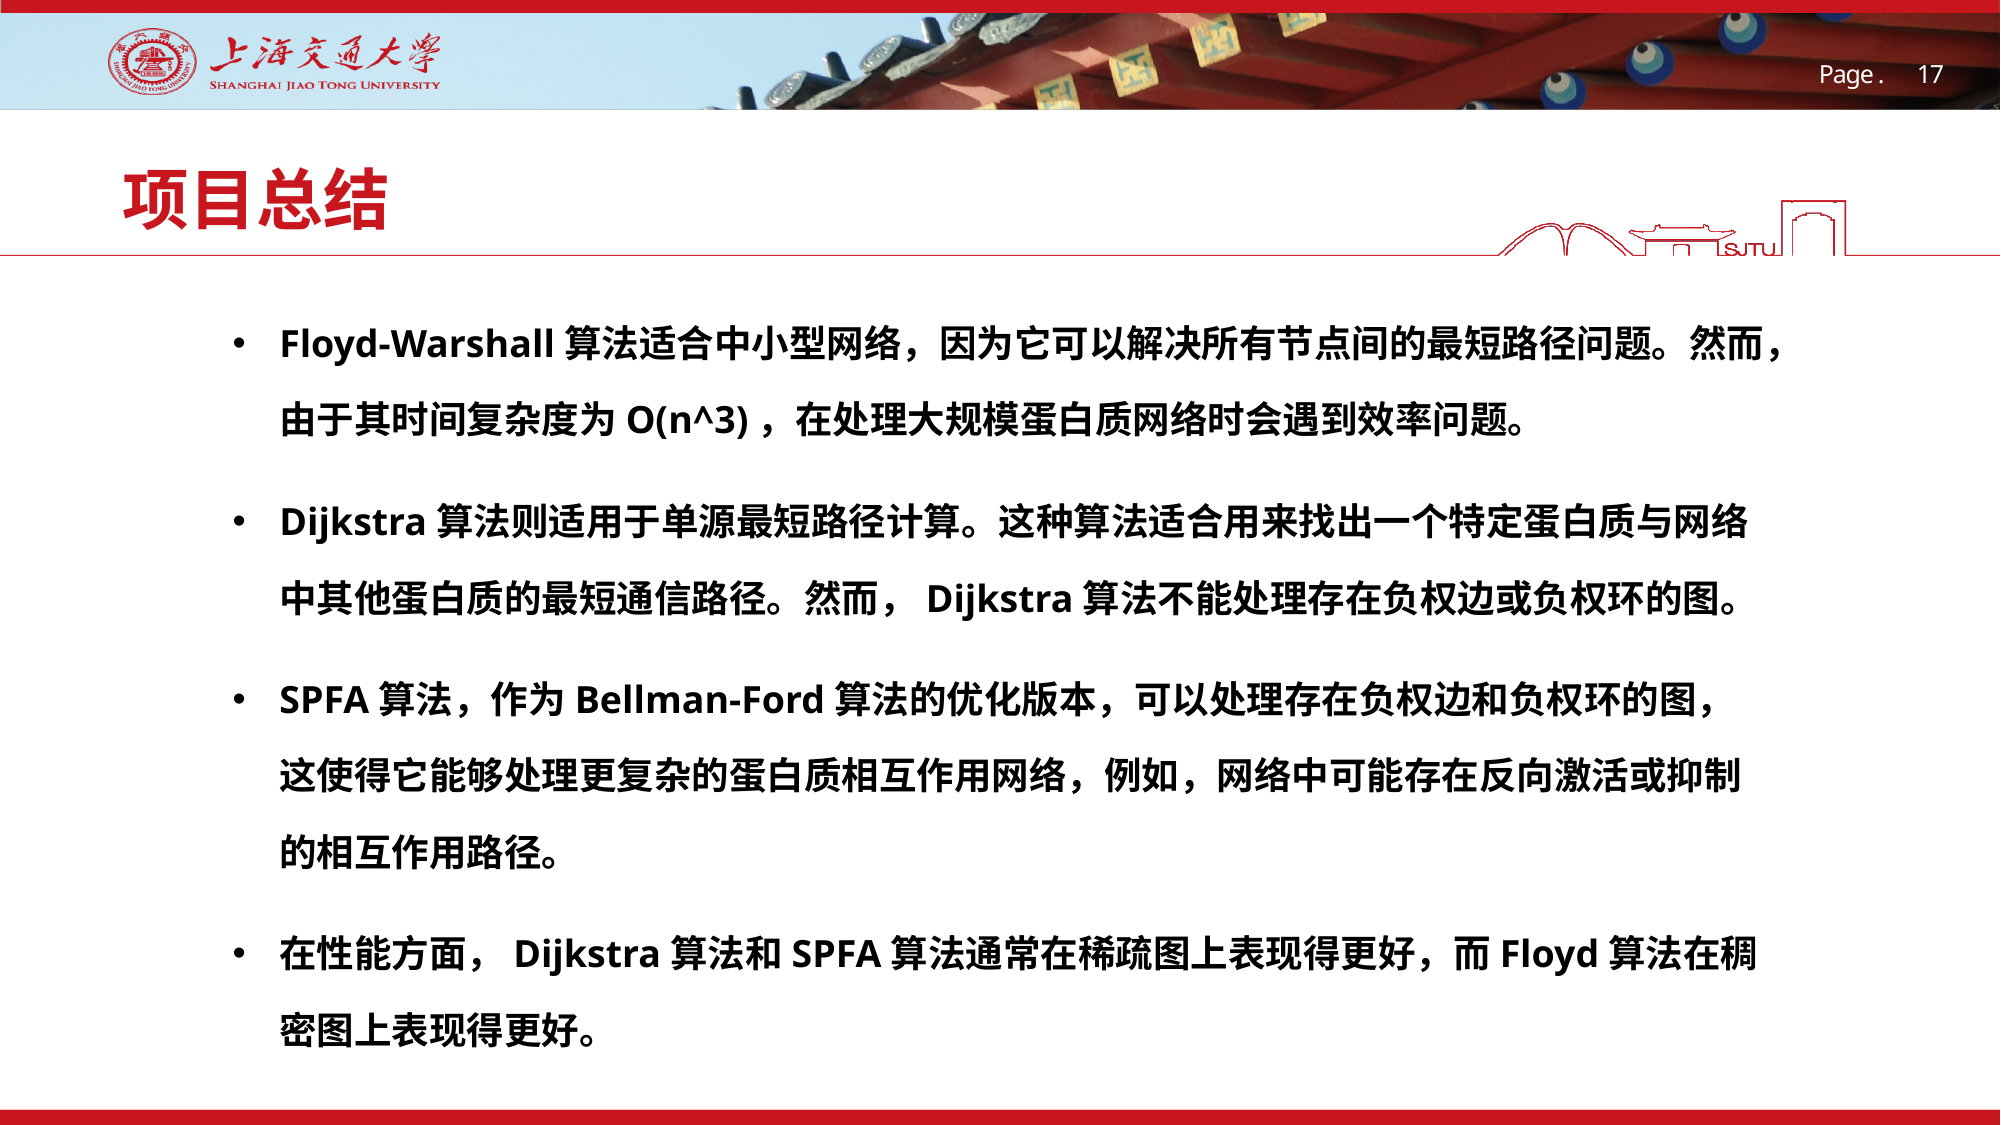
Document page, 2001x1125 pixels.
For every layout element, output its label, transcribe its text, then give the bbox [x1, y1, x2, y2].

text_box Floyd-Warshall算法适合中小型网络，因为它可以解决所有节点间的最短路径问题。然而，由于其时间复杂度为O(n^3)，在处理大规模蛋白质网络时会遇到效率问题。 Dijkstra算法则适用于单源最短路径计算。这种算法适合用来找出一个特定蛋白质与网络中其他蛋白质的最短通信路径。然而，Dijkstra算法不能处理存在负权边或负权环的图。 SPFA算法，作为Bellman-Ford算法的优化版本，可以处理存在负权边和负权环的图，这使得它能够处理更复杂的蛋白质相互作用网络，例如，网络中可能存在反向激活或抑制的相互作用路径。 在性能方面，Dijkstra算法和SPFA算法通常在稀疏图上表现得更好，而Floyd算法在稠密图上表现得更好。 [217, 281, 1781, 1060]
picture [0, 200, 2000, 256]
picture [0, 0, 2000, 110]
title 项目总结 [108, 160, 1940, 255]
